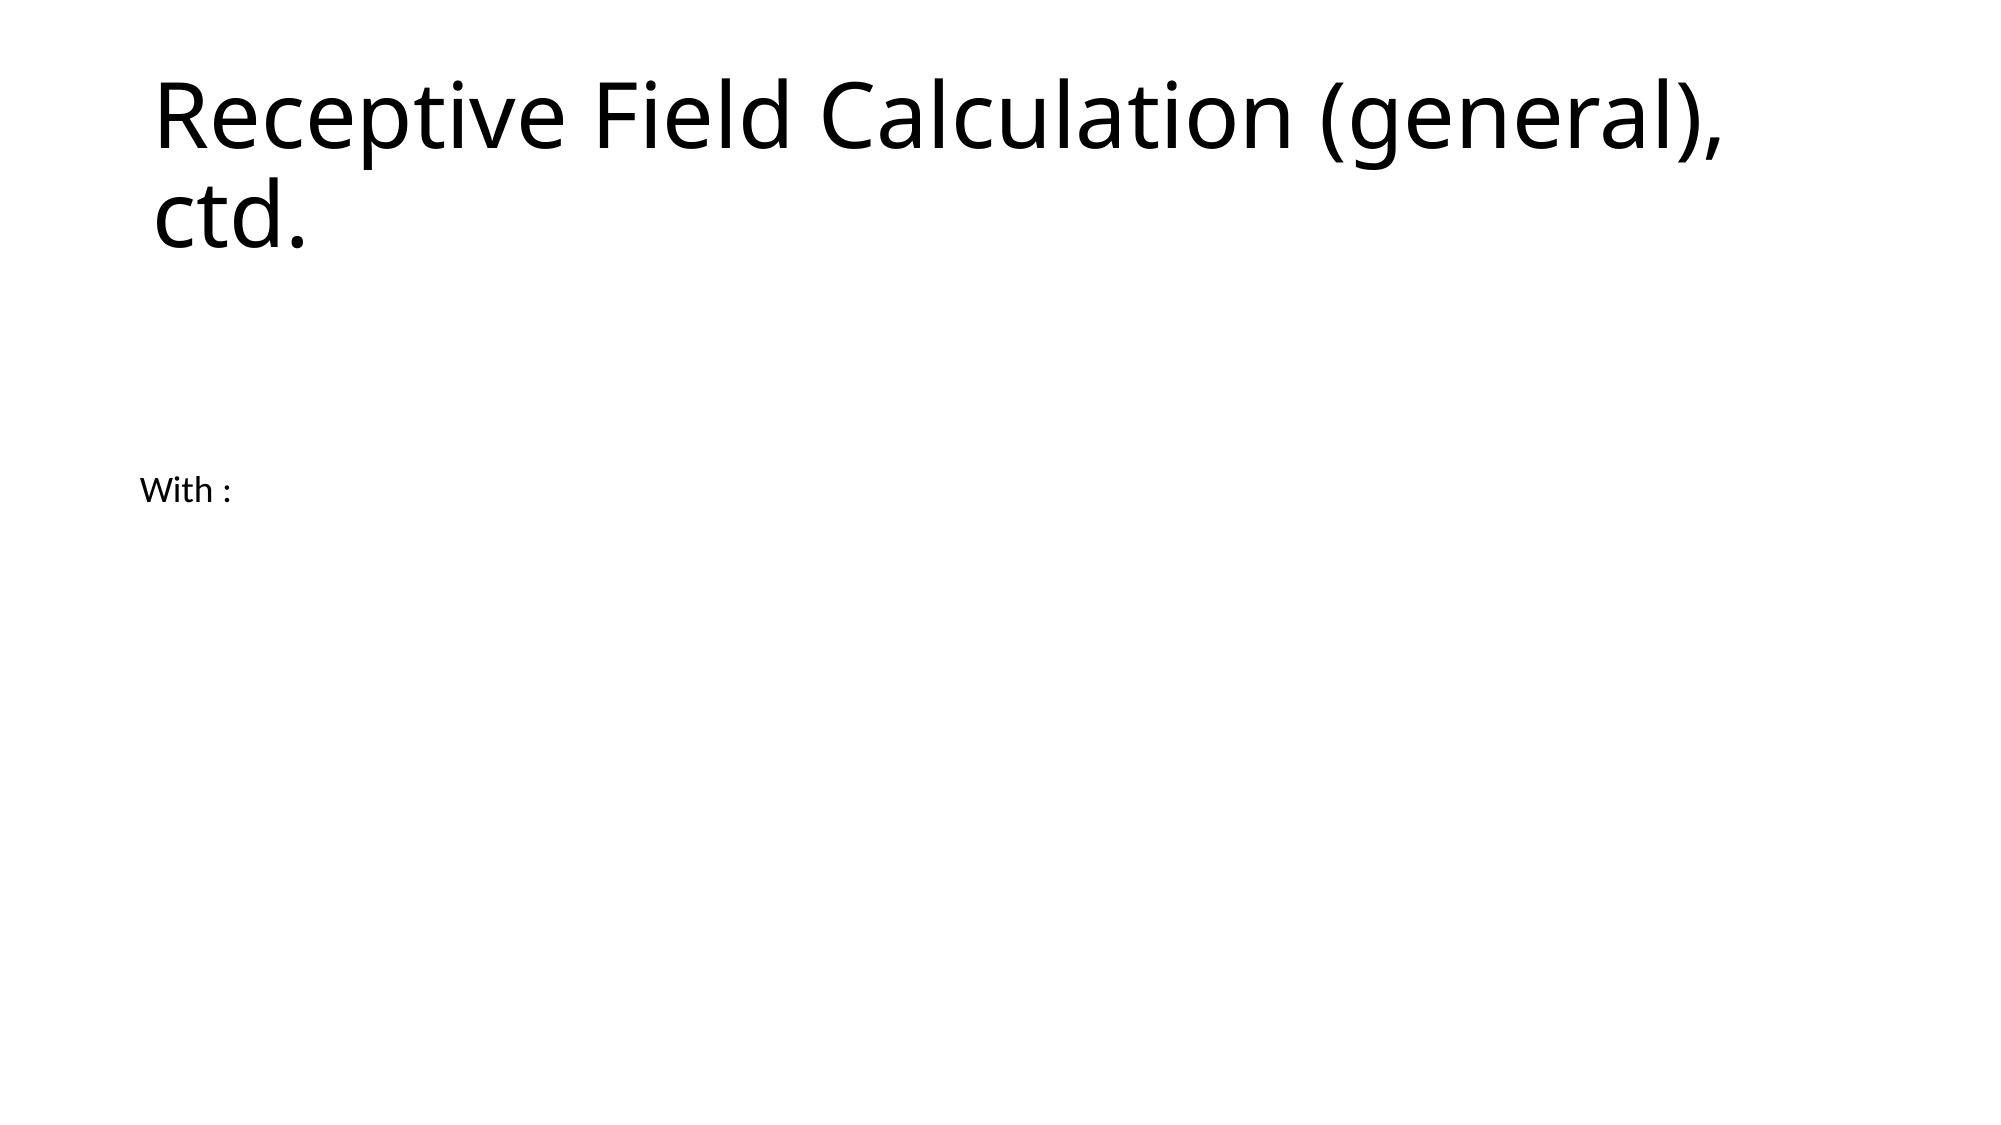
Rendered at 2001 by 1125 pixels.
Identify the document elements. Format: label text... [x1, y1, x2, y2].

title Receptive Field Calculation (general), ctd. [137, 59, 1863, 278]
